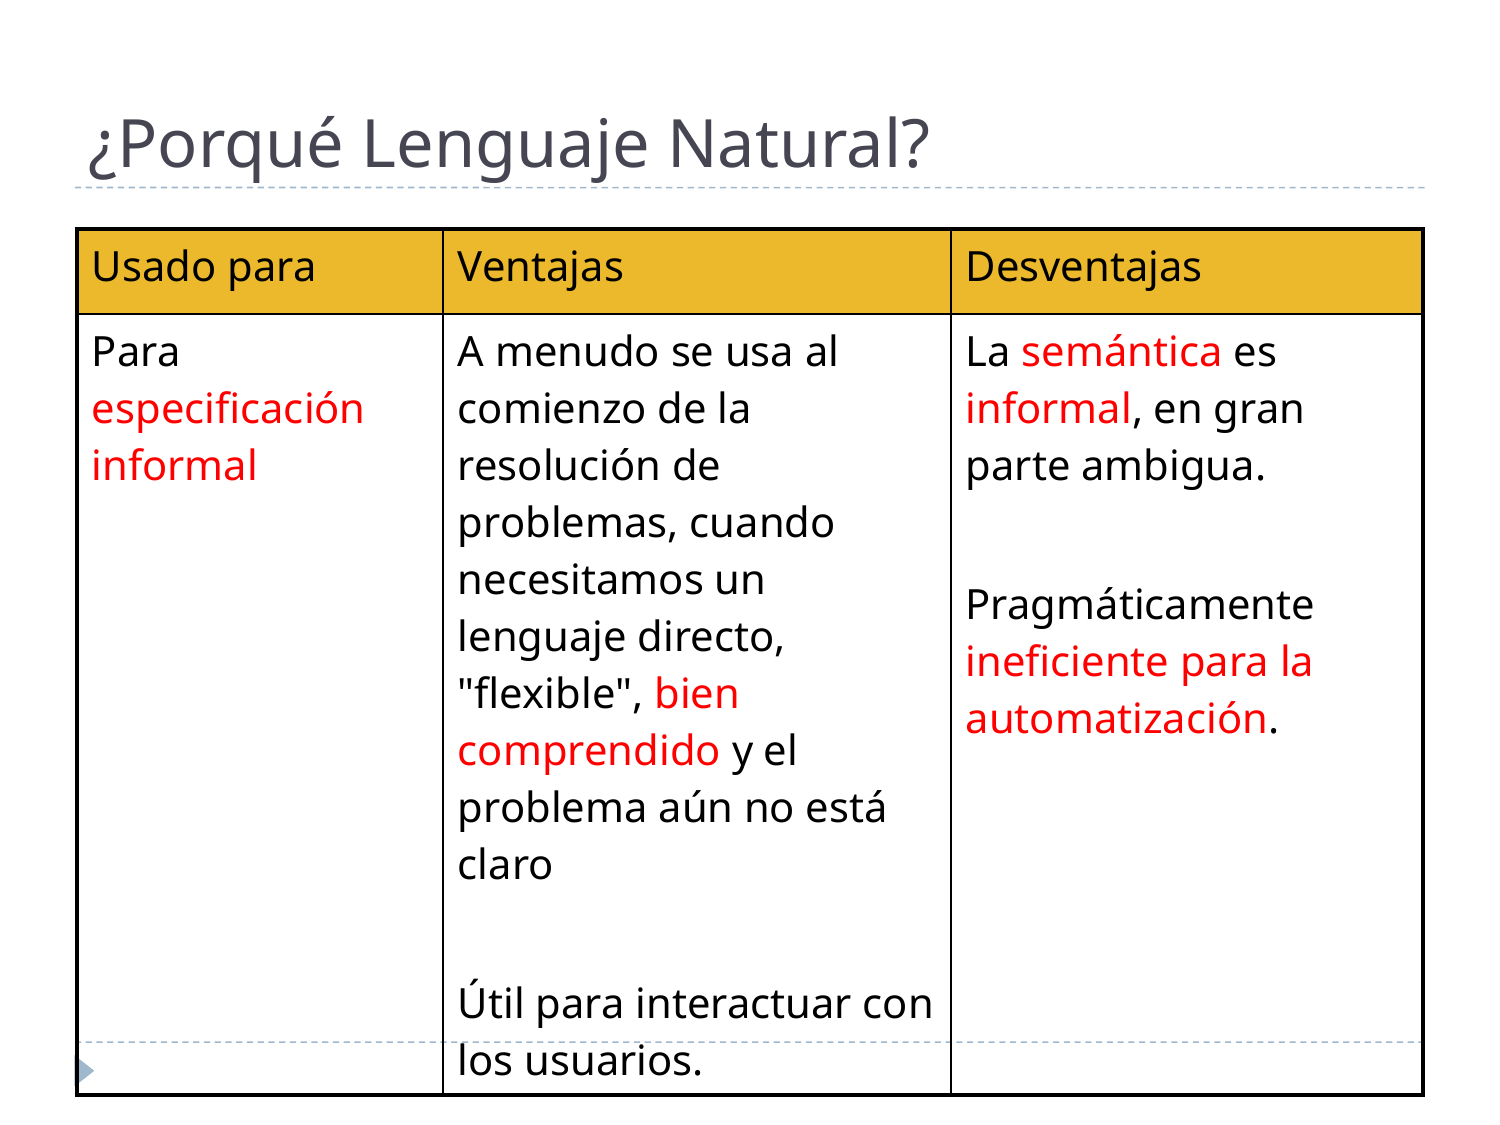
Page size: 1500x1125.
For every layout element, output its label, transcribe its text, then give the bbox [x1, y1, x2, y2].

table_header Ventajas [444, 231, 950, 313]
table_header Usado para [79, 231, 442, 313]
table_cell La semántica es informal, en gran parte ambigua. Pragmáticamente ineficiente para la automatización. [952, 315, 1421, 1093]
table_cell A menudo se usa al comienzo de la resolución de problemas, cuando necesitamos un lenguaje directo, "flexible", bien comprendido y el problema aún no está claro Útil para interactuar con los usuarios. [444, 315, 950, 1093]
title ¿Porqué Lenguaje Natural? [75, 24, 1425, 188]
table_header Desventajas [952, 231, 1421, 313]
table_cell Para especificación informal [79, 315, 442, 1093]
